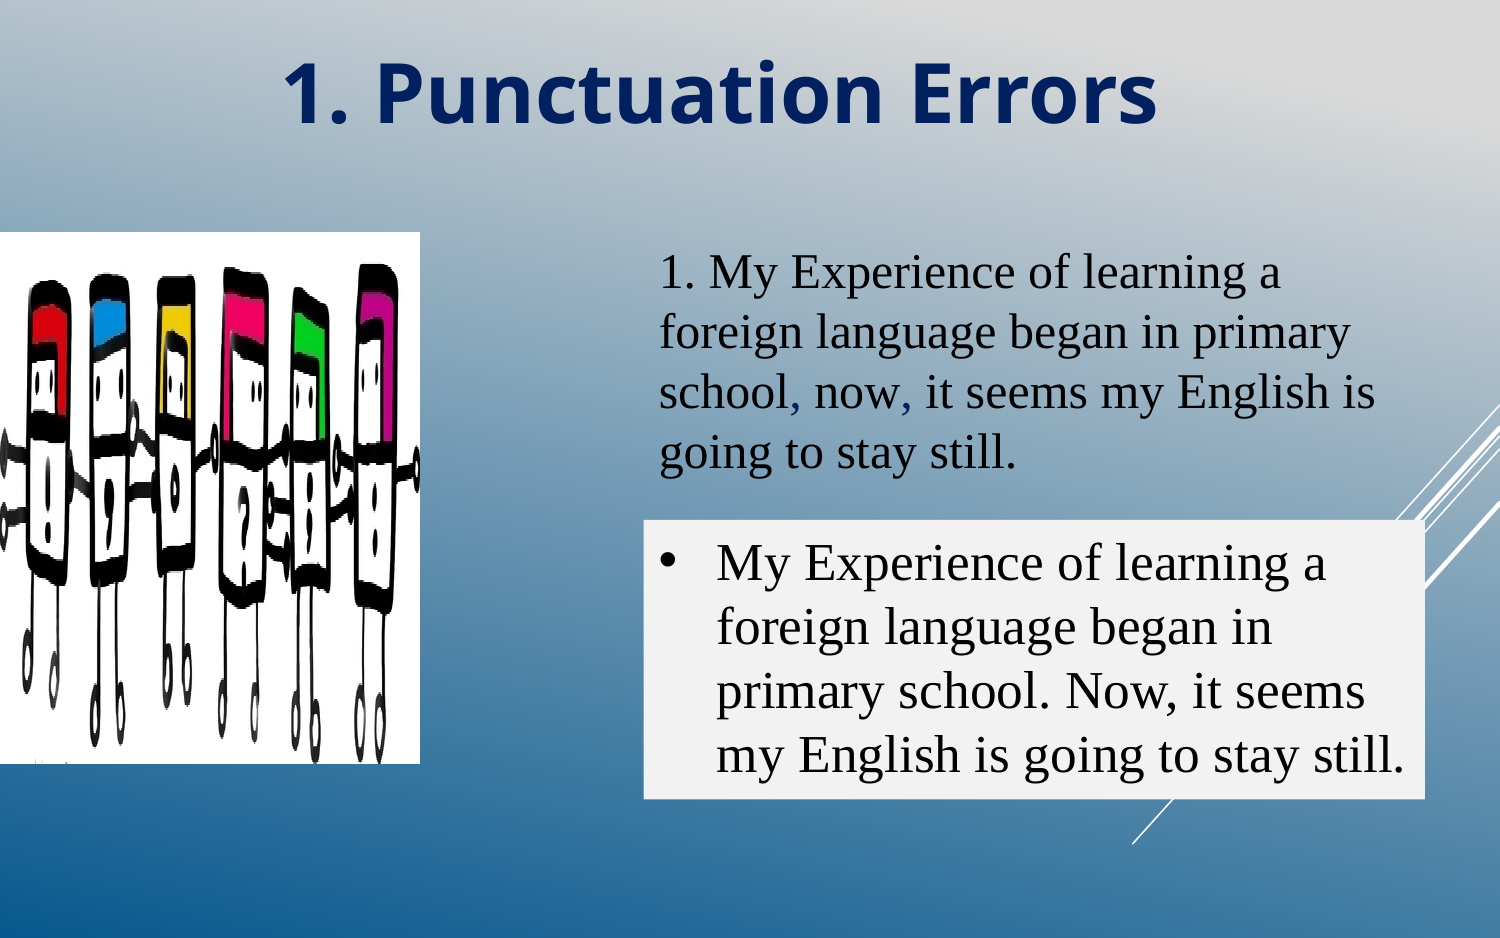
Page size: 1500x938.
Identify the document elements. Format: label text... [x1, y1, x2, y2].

text_box My Experience of learning a foreign language began in primary school. Now, it seems my English is going to stay still. [643, 519, 1425, 800]
picture [0, 232, 420, 765]
text_box 1. Punctuation Errors [265, 32, 1468, 148]
list 1. My Experience of learning a foreign language began in primary school, now, it seems my English is going to stay still. [643, 218, 1425, 499]
